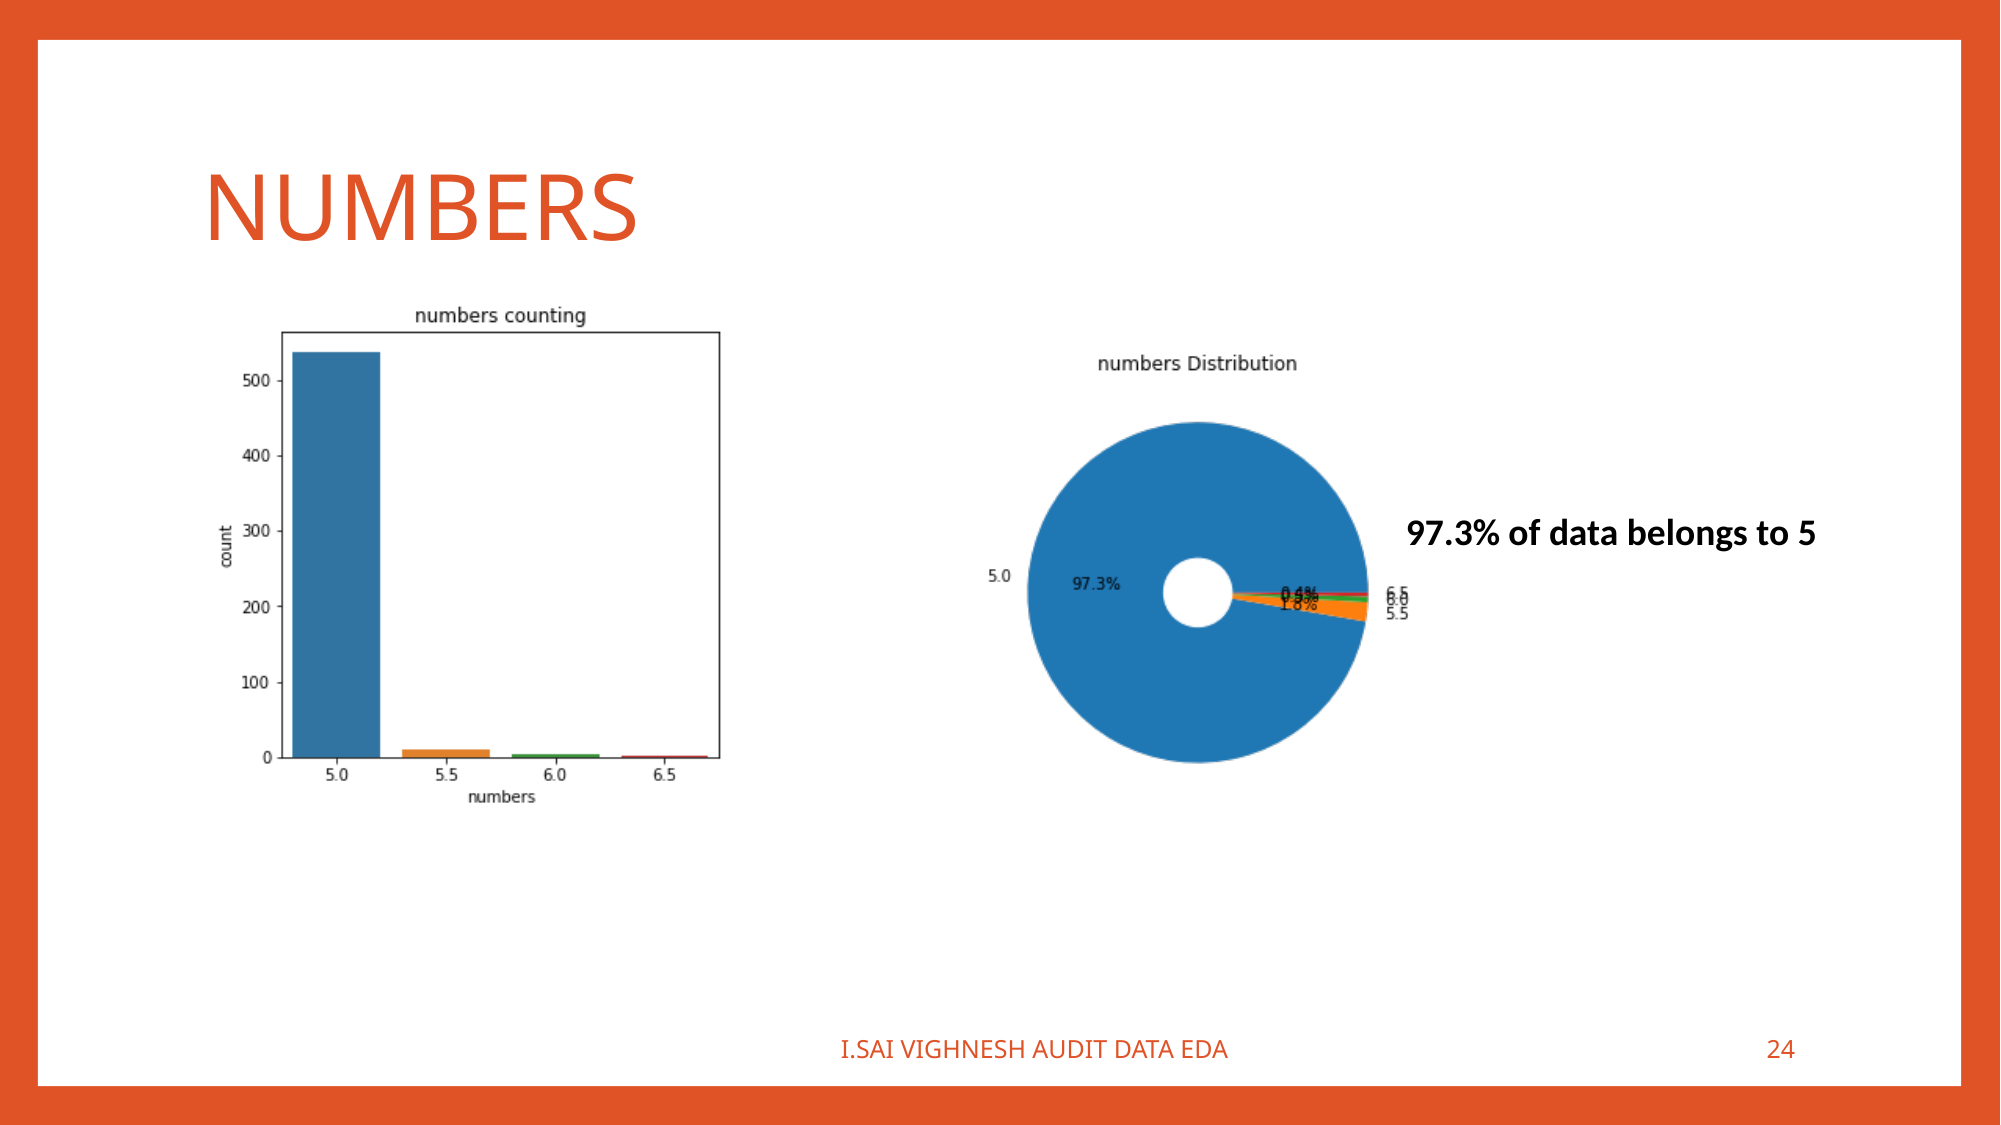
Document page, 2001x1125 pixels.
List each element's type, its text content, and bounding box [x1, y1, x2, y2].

slide_number 24 [1530, 1020, 1811, 1081]
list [208, 296, 730, 818]
picture [974, 344, 1423, 818]
title NUMBERS [187, 99, 1808, 323]
text_box 97.3% of data belongs to 5 [1427, 501, 1833, 561]
footer I.SAI VIGHNESH AUDIT DATA EDA [647, 1020, 1422, 1081]
